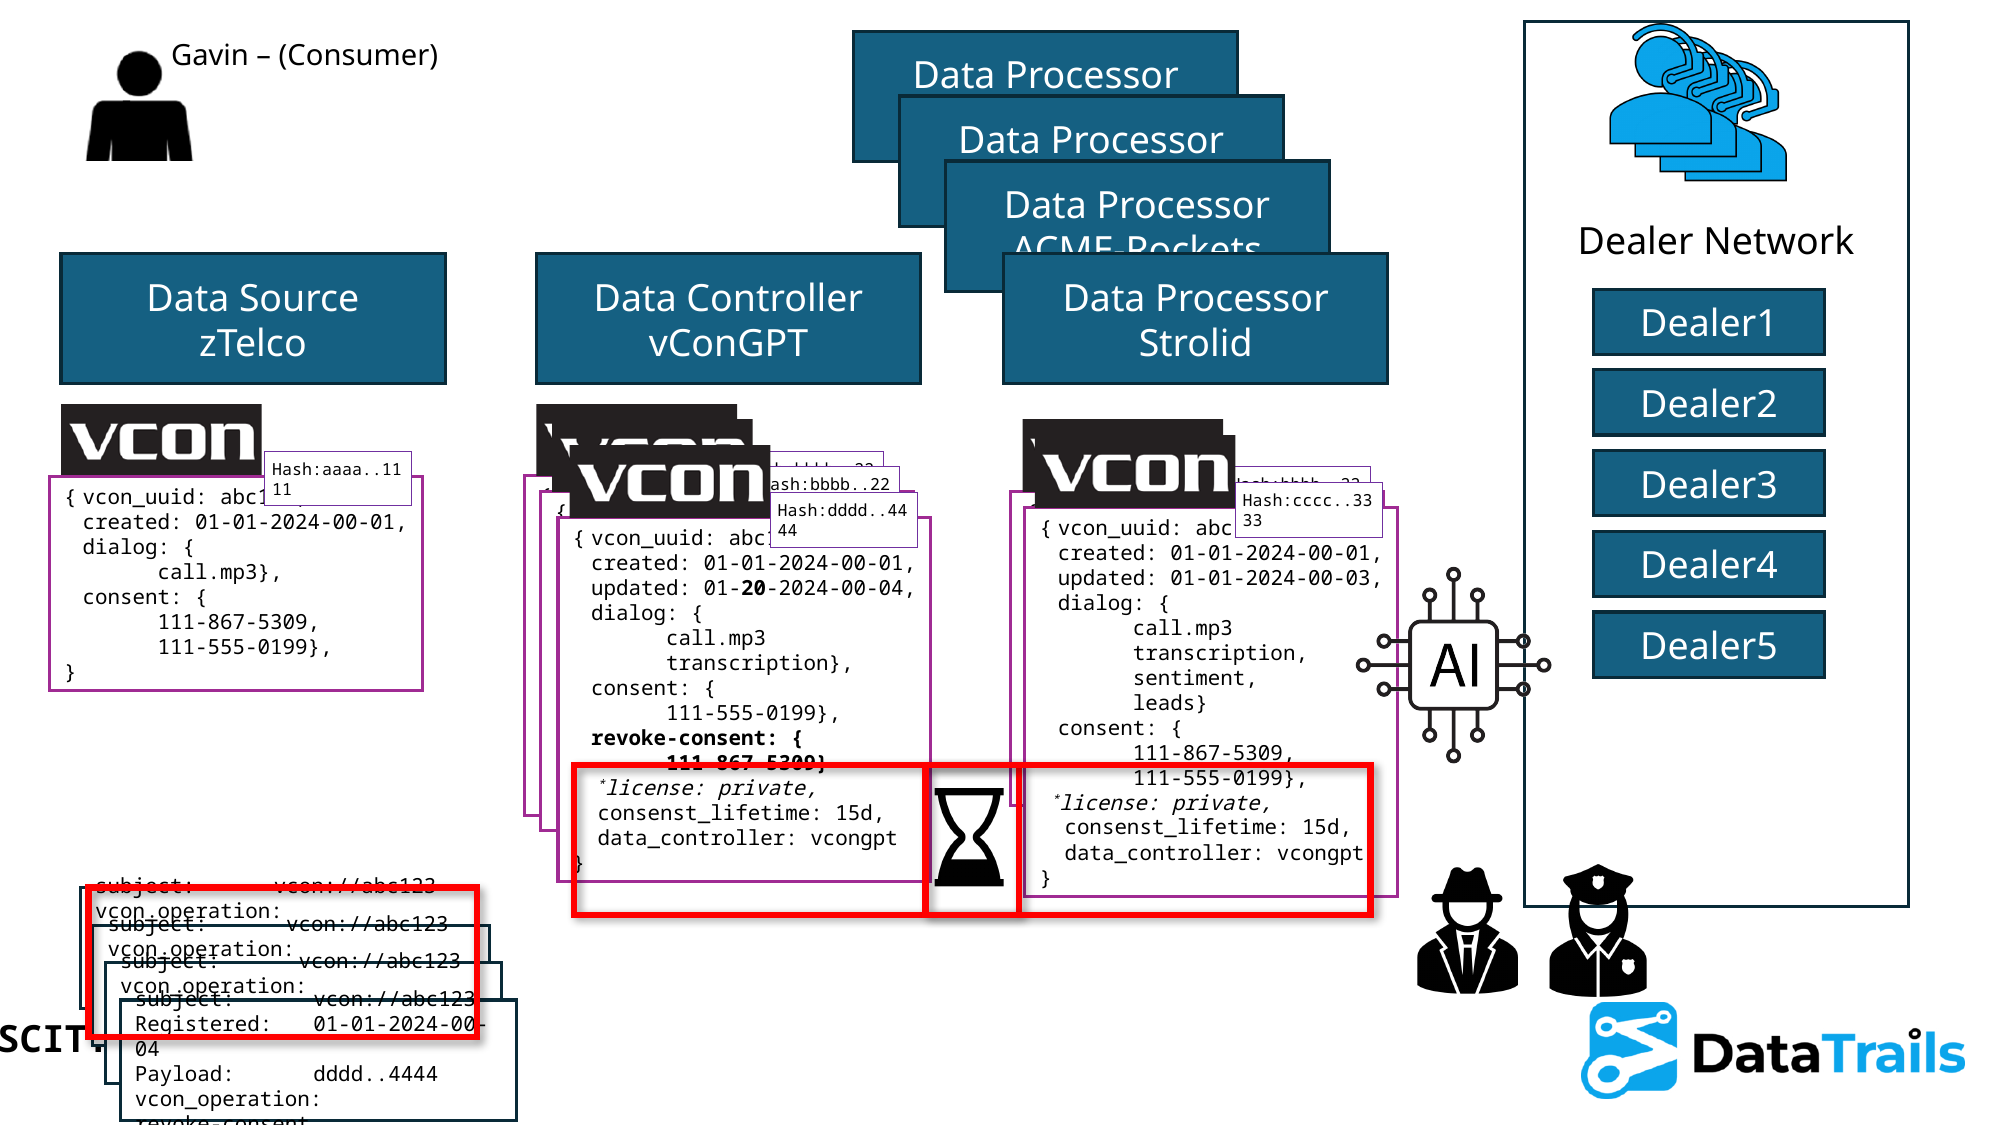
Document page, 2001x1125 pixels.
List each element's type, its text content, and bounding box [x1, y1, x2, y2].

picture [909, 777, 1028, 897]
text_box Data Controller vConGPT [535, 252, 922, 385]
picture [1391, 854, 1965, 1099]
text_box subject: vcon://abc123 Registered: 01-01-2024-00-04 Payload: dddd..4444 vcon_operation: revoke-consent [119, 998, 518, 1122]
text_box [924, 810, 1372, 916]
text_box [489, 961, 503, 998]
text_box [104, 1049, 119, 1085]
picture [1335, 547, 1571, 783]
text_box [569, 444, 920, 887]
text_box Dealer Network [1523, 20, 1910, 908]
text_box Data Processor Strolid [1002, 252, 1389, 385]
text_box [60, 402, 412, 694]
text_box Data Processor ACME-Rockets [944, 159, 1331, 293]
text_box [572, 887, 922, 916]
text_box Data Processor ACME-Rockets [852, 30, 1239, 163]
text_box [920, 763, 924, 777]
text_box Dealer4 [1592, 530, 1826, 598]
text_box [1022, 418, 1373, 810]
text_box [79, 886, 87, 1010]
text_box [535, 402, 887, 820]
picture [1581, 1082, 1597, 1099]
text_box Data Source zTelco [59, 252, 447, 385]
text_box [87, 886, 478, 1039]
text_box Data Processor ACME-Rockets [898, 94, 1285, 228]
text_box [924, 763, 1022, 777]
text_box Dealer1 [1592, 288, 1826, 356]
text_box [71, 45, 206, 161]
text_box Dealer2 [1592, 368, 1826, 437]
text_box Dealer3 [1592, 449, 1826, 517]
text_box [1034, 433, 1387, 902]
picture [1949, 1047, 1965, 1058]
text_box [551, 418, 903, 836]
text_box Gavin – (Consumer) [156, 29, 481, 79]
picture [1585, 8, 1812, 197]
text_box Dealer5 [1592, 610, 1826, 679]
text_box SCITT [0, 1014, 104, 1060]
